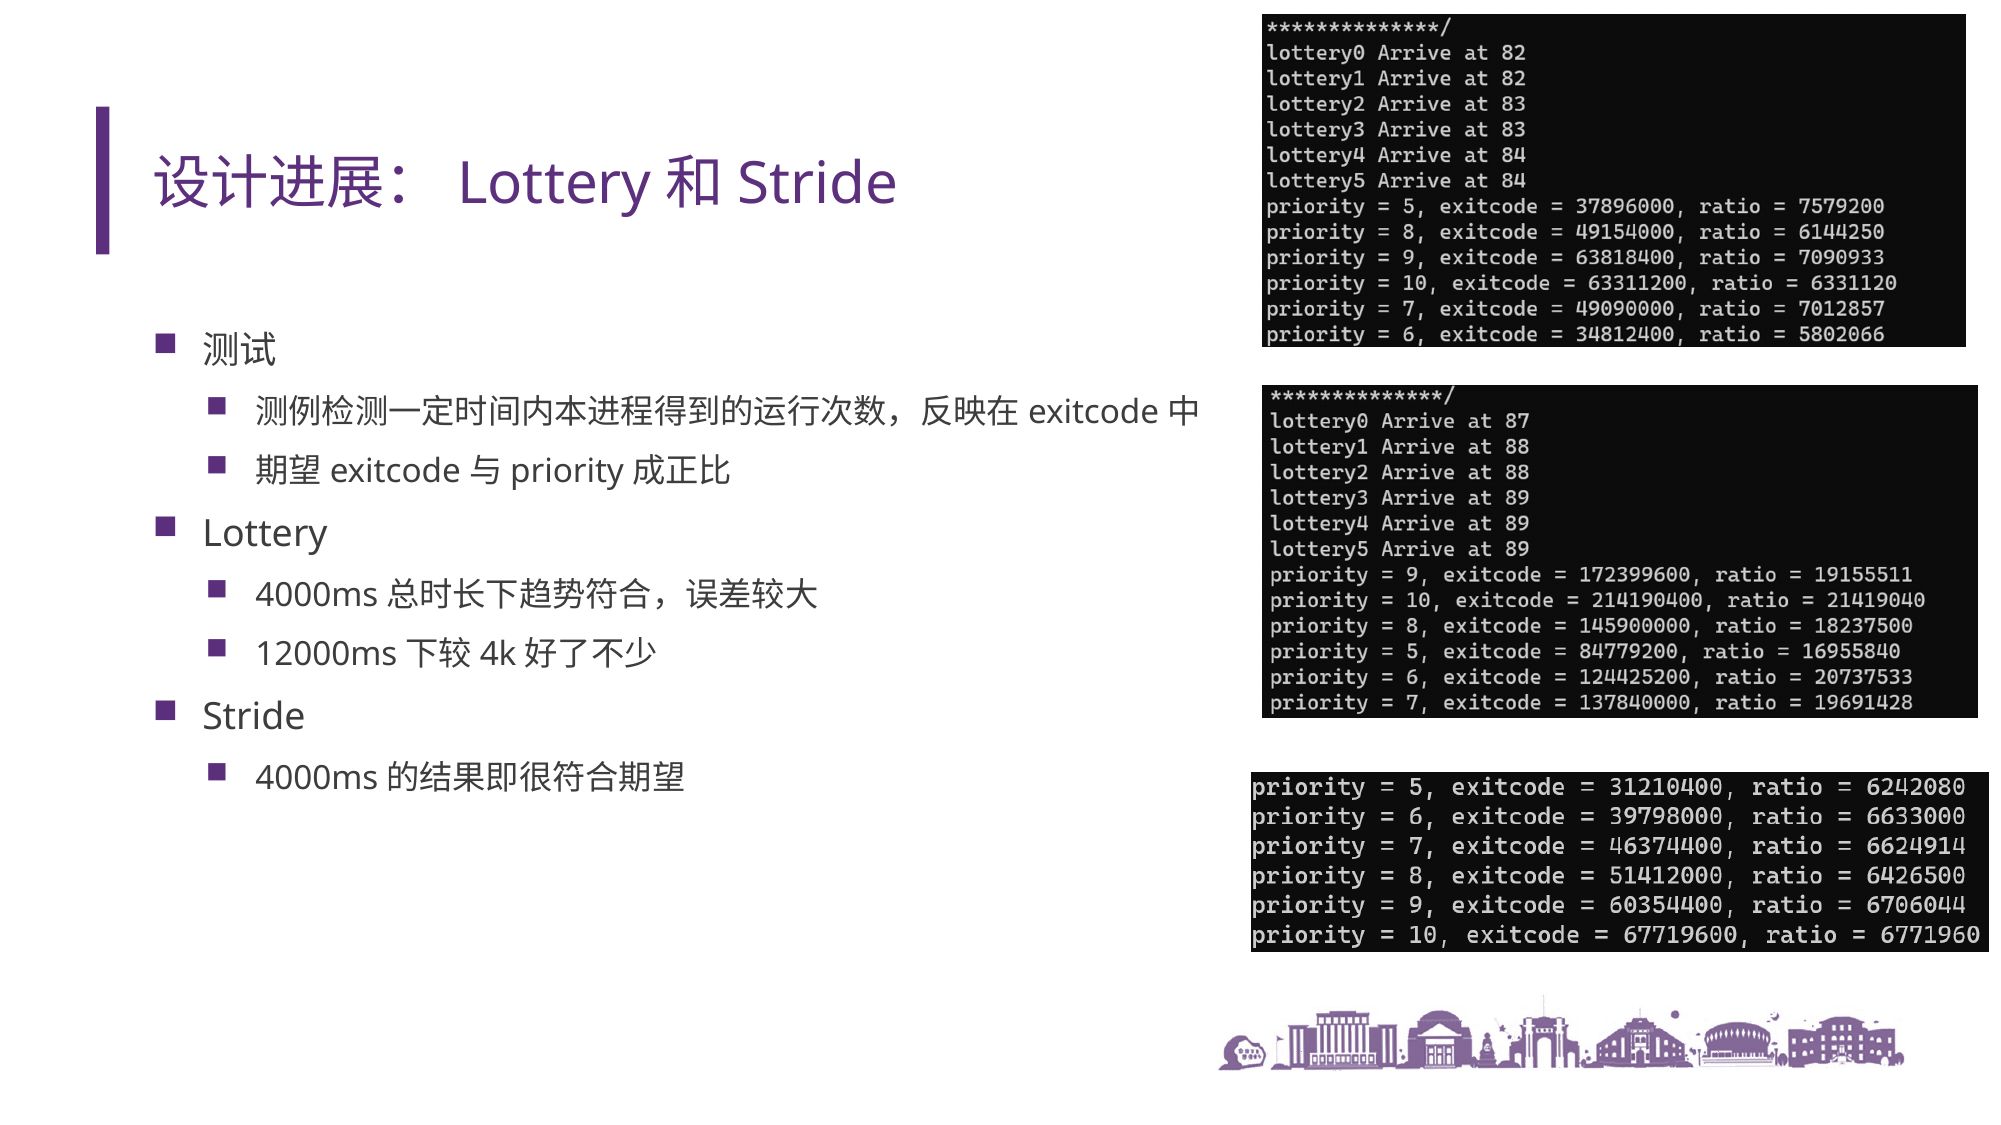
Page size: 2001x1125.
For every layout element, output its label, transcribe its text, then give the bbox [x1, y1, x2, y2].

picture [1262, 14, 1967, 347]
title 设计进展：Lottery和Stride [137, 97, 1256, 264]
picture [1262, 385, 1978, 719]
picture [1250, 771, 1990, 953]
list 测试 测例检测一定时间内本进程得到的运行次数，反映在exitcode中 期望exitcode与priority成正比 Lottery 4000ms总时长下趋势符合，误差较大 12000ms下较4k好了不少 Stride 4000ms的结果即很符合期望 [137, 318, 1863, 952]
